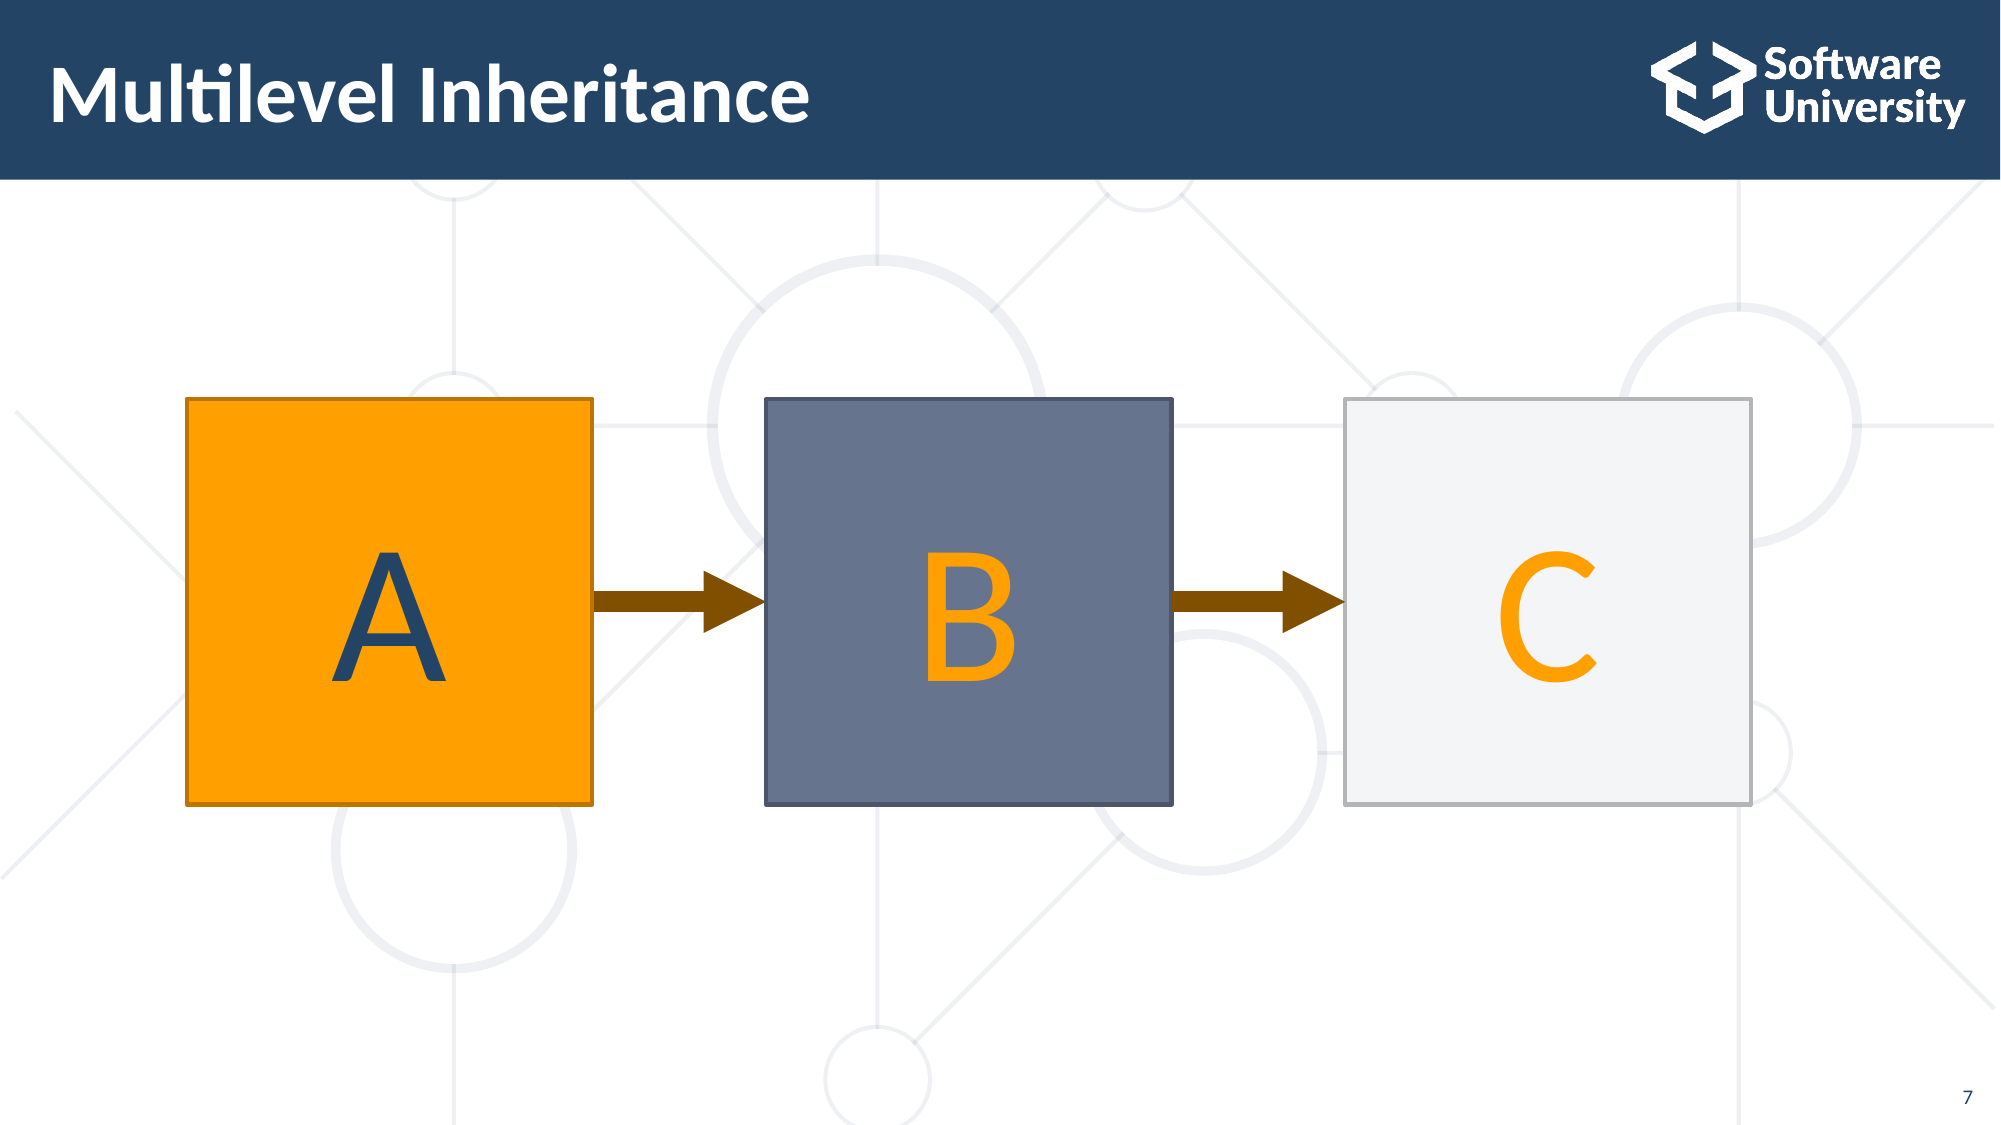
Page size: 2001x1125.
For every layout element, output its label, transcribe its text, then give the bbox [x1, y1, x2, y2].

title Multilevel Inheritance [31, 16, 1625, 162]
text_box B [764, 397, 1174, 807]
slide_number 7 [1927, 1067, 1989, 1117]
text_box C [1343, 397, 1753, 807]
picture [1651, 41, 1966, 134]
text_box A [185, 397, 594, 807]
